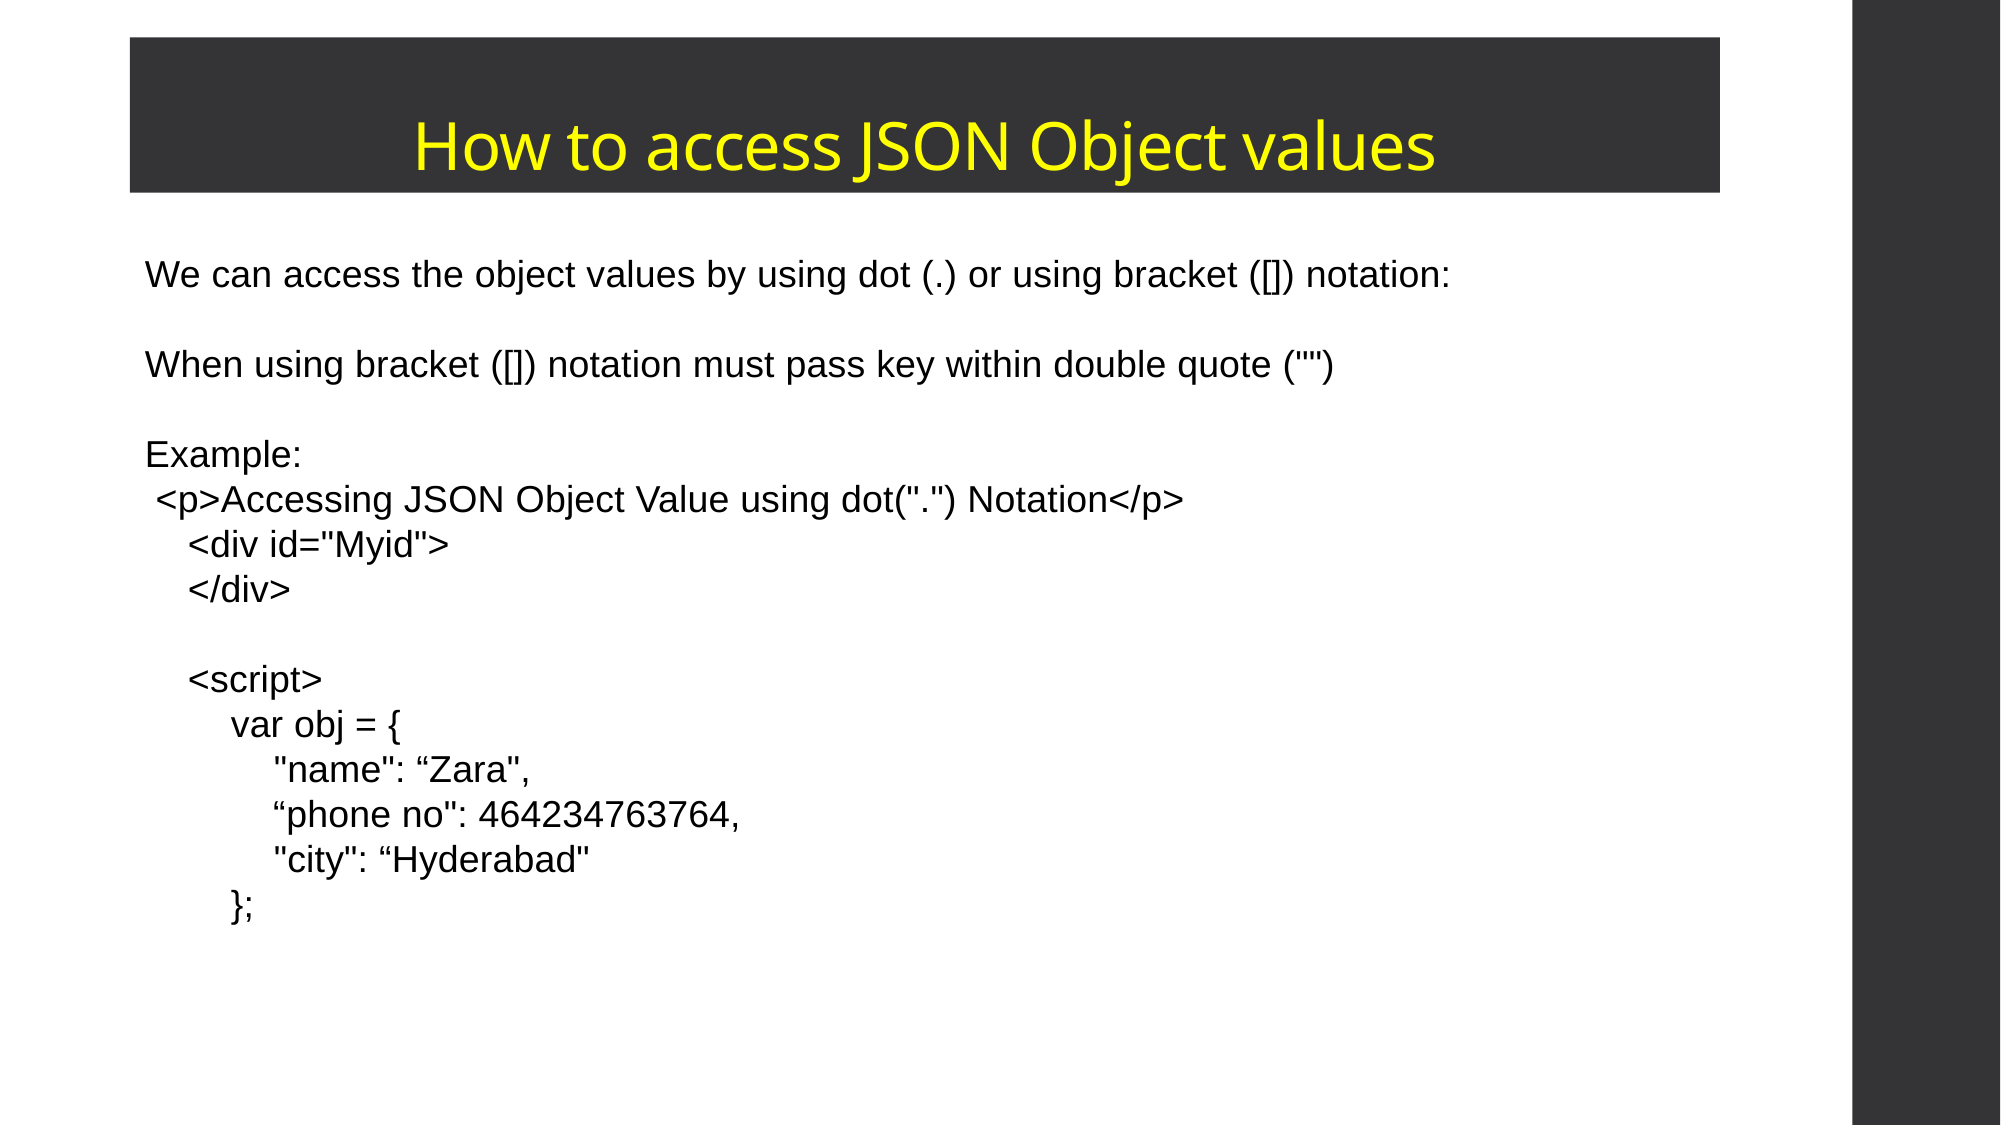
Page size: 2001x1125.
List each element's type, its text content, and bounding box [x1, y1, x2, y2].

title How to access JSON Object values [129, 37, 1720, 193]
list We can access the object values by using dot (.) or using bracket ([]) notation: When using bracket ([]) notation must pass key within double quote ("") Example: <p>Accessing JSON Object Value using dot(".") Notation</p> <div id="Myid"> </div> <script> var obj = { "name": “Zara", “phone no": 464234763764, "city": “Hyderabad" }; [129, 242, 1694, 979]
